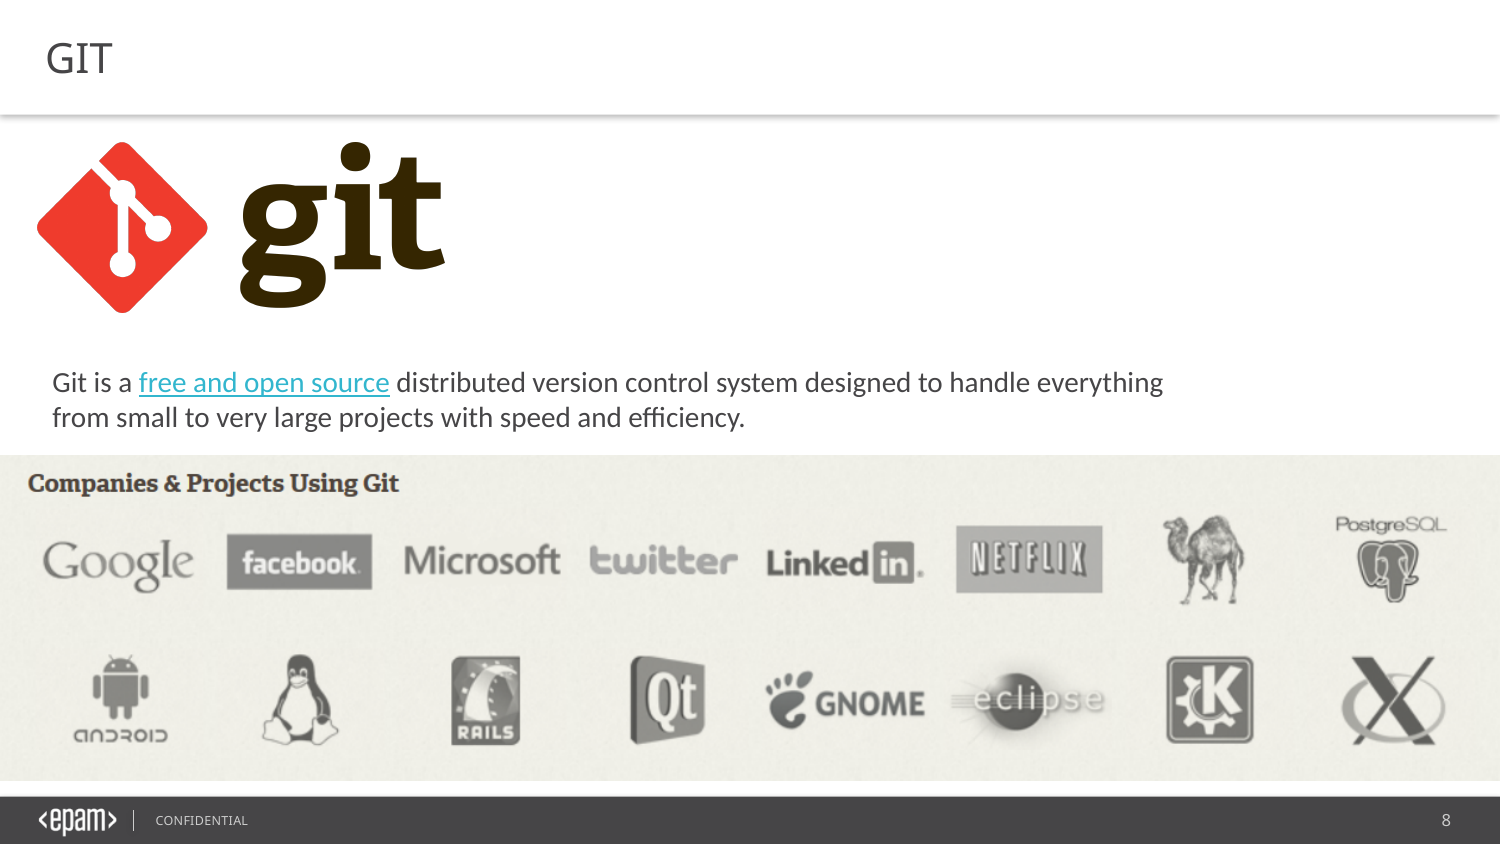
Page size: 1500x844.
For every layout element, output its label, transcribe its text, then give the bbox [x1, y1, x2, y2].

text_box Git is a free and open source distributed version control system designed to handle everything from small to very large projects with speed and efficiency. [37, 356, 1208, 441]
list GIT [0, 0, 1500, 115]
picture [0, 455, 1500, 781]
picture [37, 142, 446, 314]
picture [38, 808, 117, 837]
